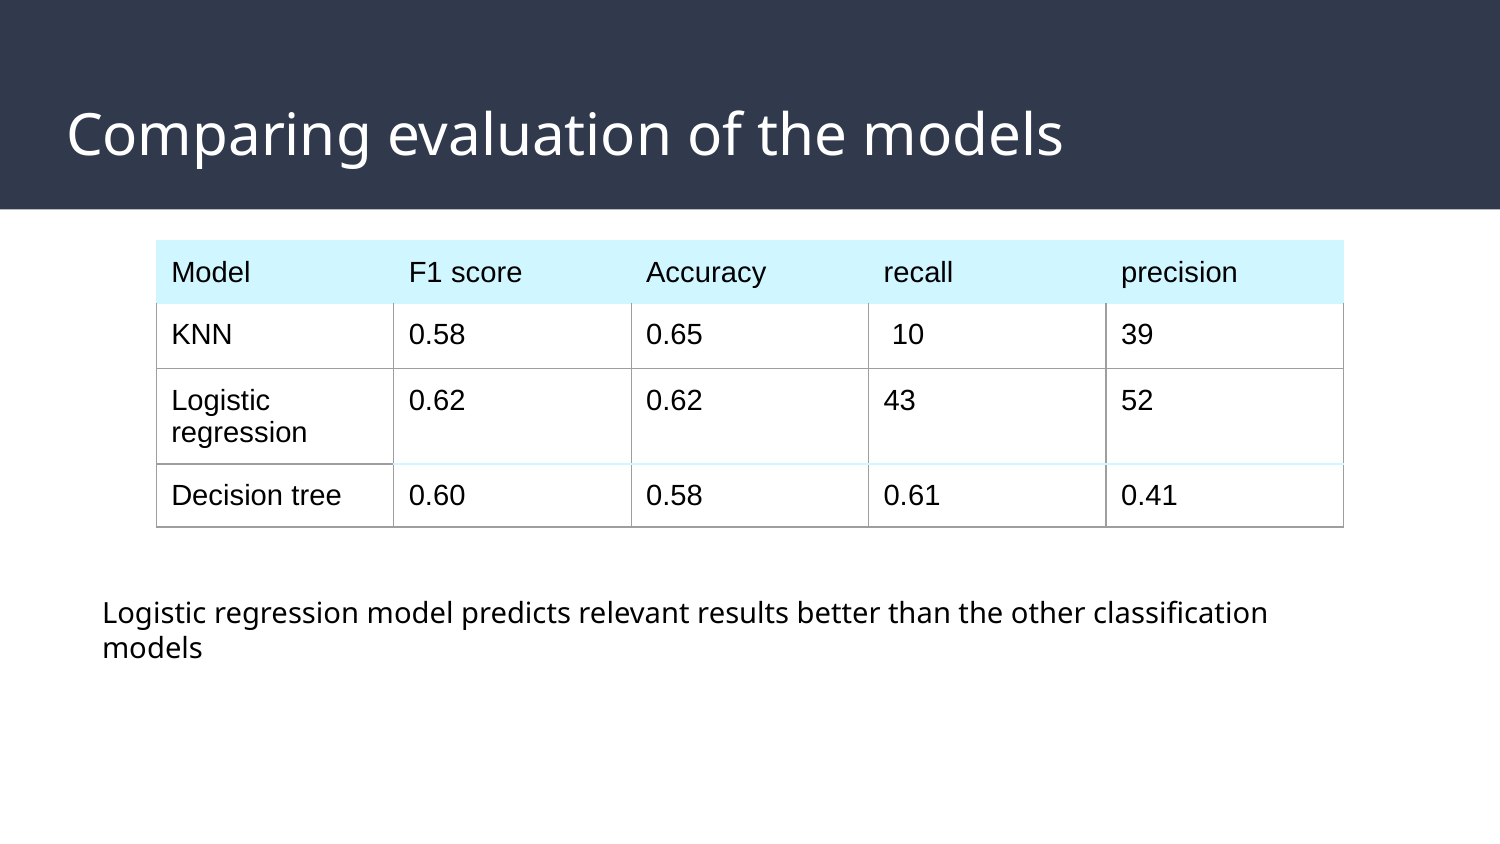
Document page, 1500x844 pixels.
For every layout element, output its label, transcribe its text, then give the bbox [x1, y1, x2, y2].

table_cell 0.62 [394, 369, 631, 463]
table_cell 43 [869, 369, 1105, 463]
table_header F1 score [394, 241, 631, 303]
table_header precision [1107, 241, 1343, 303]
title Comparing evaluation of the models [51, 82, 1449, 185]
table_cell KNN [157, 304, 393, 368]
text_box Logistic regression model predicts relevant results better than the other classification models [86, 579, 1368, 801]
table_cell 0.58 [632, 465, 868, 526]
table_cell 39 [1107, 304, 1343, 368]
table_cell Logistic regression [157, 369, 393, 463]
table_cell 0.65 [632, 304, 868, 368]
table_cell 52 [1107, 369, 1343, 463]
table_cell 0.62 [632, 369, 868, 463]
table_header Accuracy [632, 241, 868, 303]
table_cell 0.58 [394, 304, 631, 368]
table_cell 0.60 [394, 465, 631, 526]
table_header recall [869, 241, 1105, 303]
table_header Model [157, 241, 393, 303]
table_cell 0.61 [869, 465, 1105, 526]
table_cell Decision tree [157, 465, 393, 526]
table_cell 0.41 [1107, 465, 1343, 526]
table_cell 10 [869, 304, 1105, 368]
